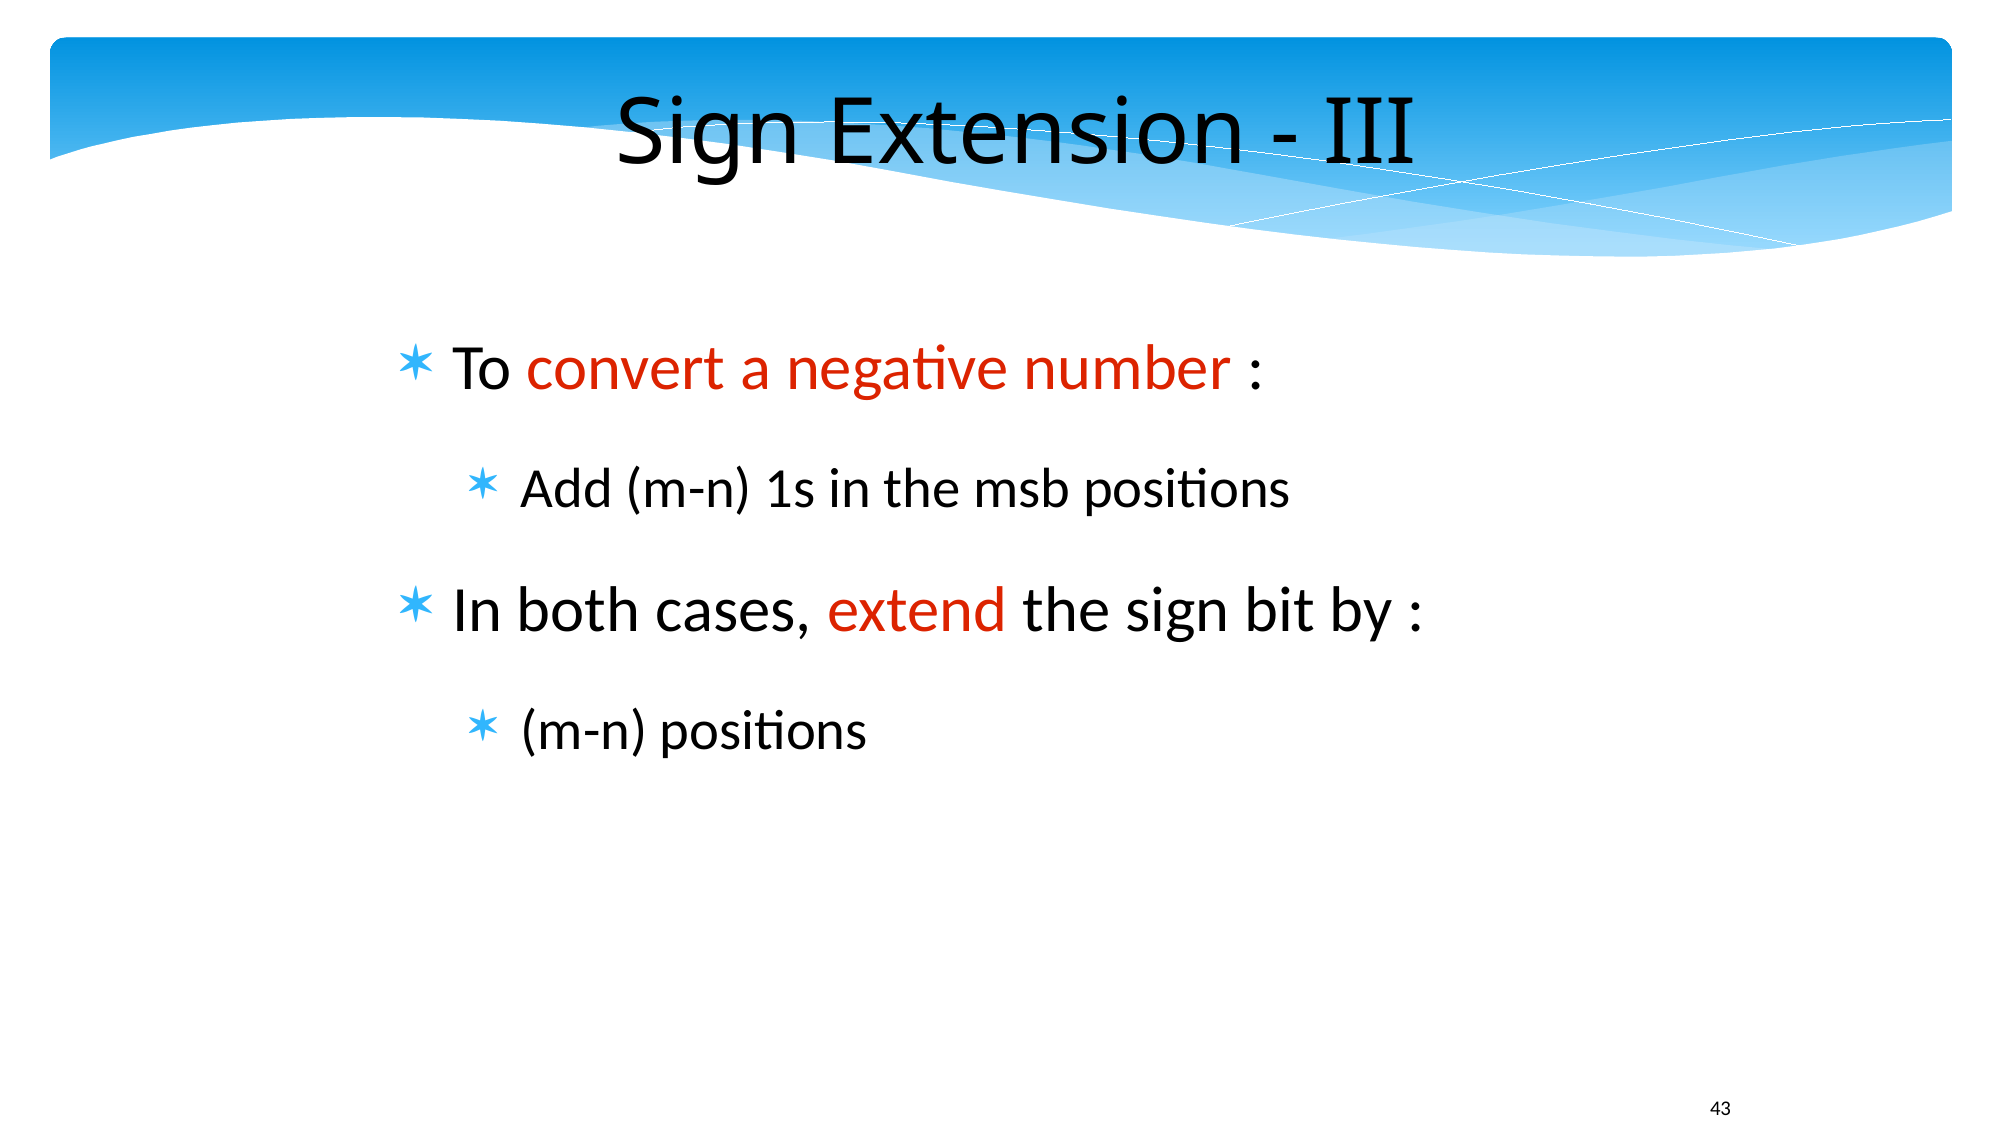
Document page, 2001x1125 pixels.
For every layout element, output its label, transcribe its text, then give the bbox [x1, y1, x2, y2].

text_box 43 [1695, 1087, 1788, 1125]
list To convert a negative number : Add (m-n) 1s in the msb positions In both cases, extend the sign bit by : (m-n) positions [383, 324, 1600, 763]
title Sign Extension - III [408, 50, 1625, 204]
